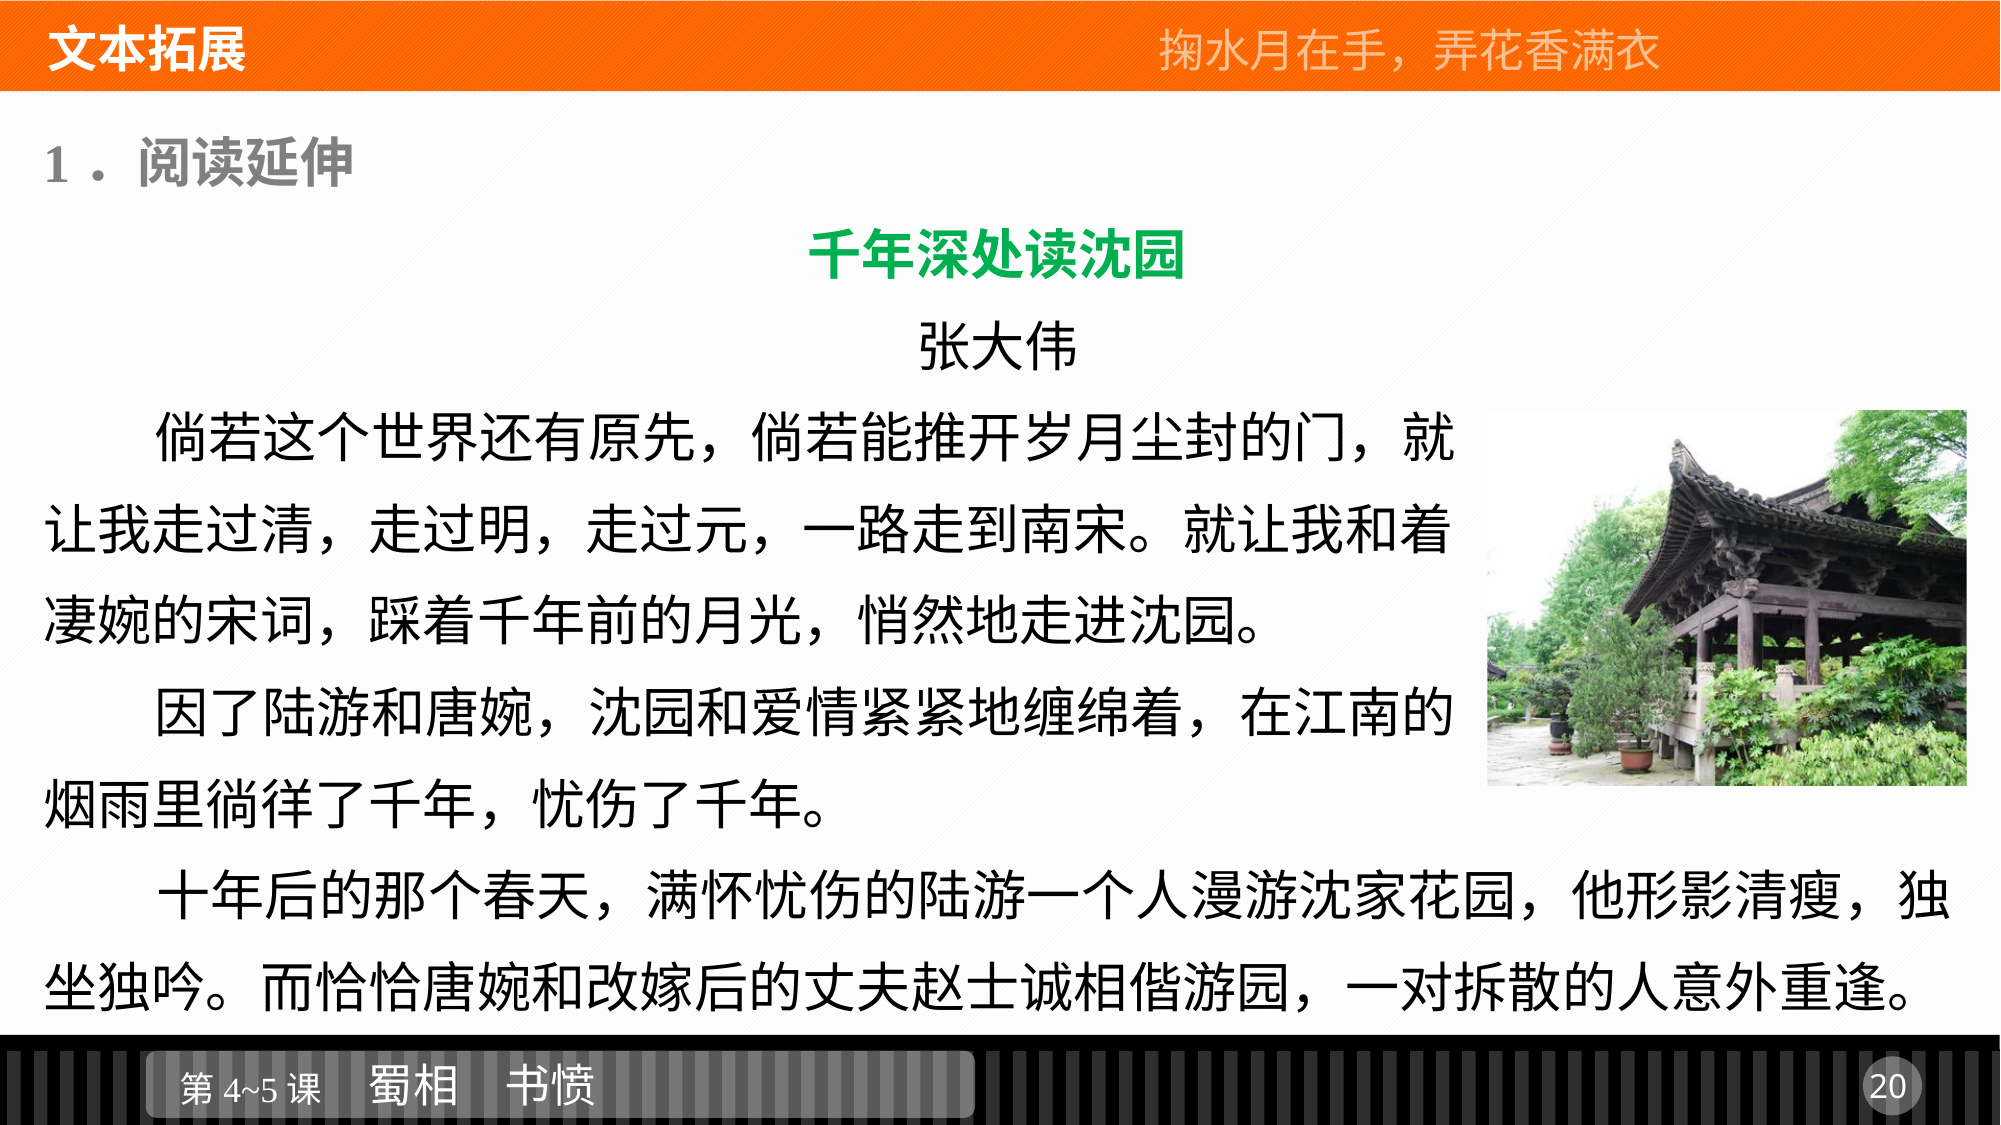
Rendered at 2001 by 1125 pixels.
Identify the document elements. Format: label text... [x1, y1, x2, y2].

text_box 1．阅读延伸 千年深处读沈园 张大伟 倘若这个世界还有原先，倘若能推开岁月尘封的门，就 让我走过清，走过明，走过元，一路走到南宋。就让我和着 凄婉的宋词，踩着千年前的月光，悄然地走进沈园。 因了陆游和唐婉，沈园和爱情紧紧地缠绵着，在江南的 烟雨里徜徉了千年，忧伤了千年。 十年后的那个春天，满怀忧伤的陆游一个人漫游沈家花园，他形影清瘦，独坐独吟。而恰恰唐婉和改嫁后的丈夫赵士诚相偕游园，一对拆散的人意外重逢。 [28, 94, 1967, 1026]
picture [1487, 410, 1967, 786]
